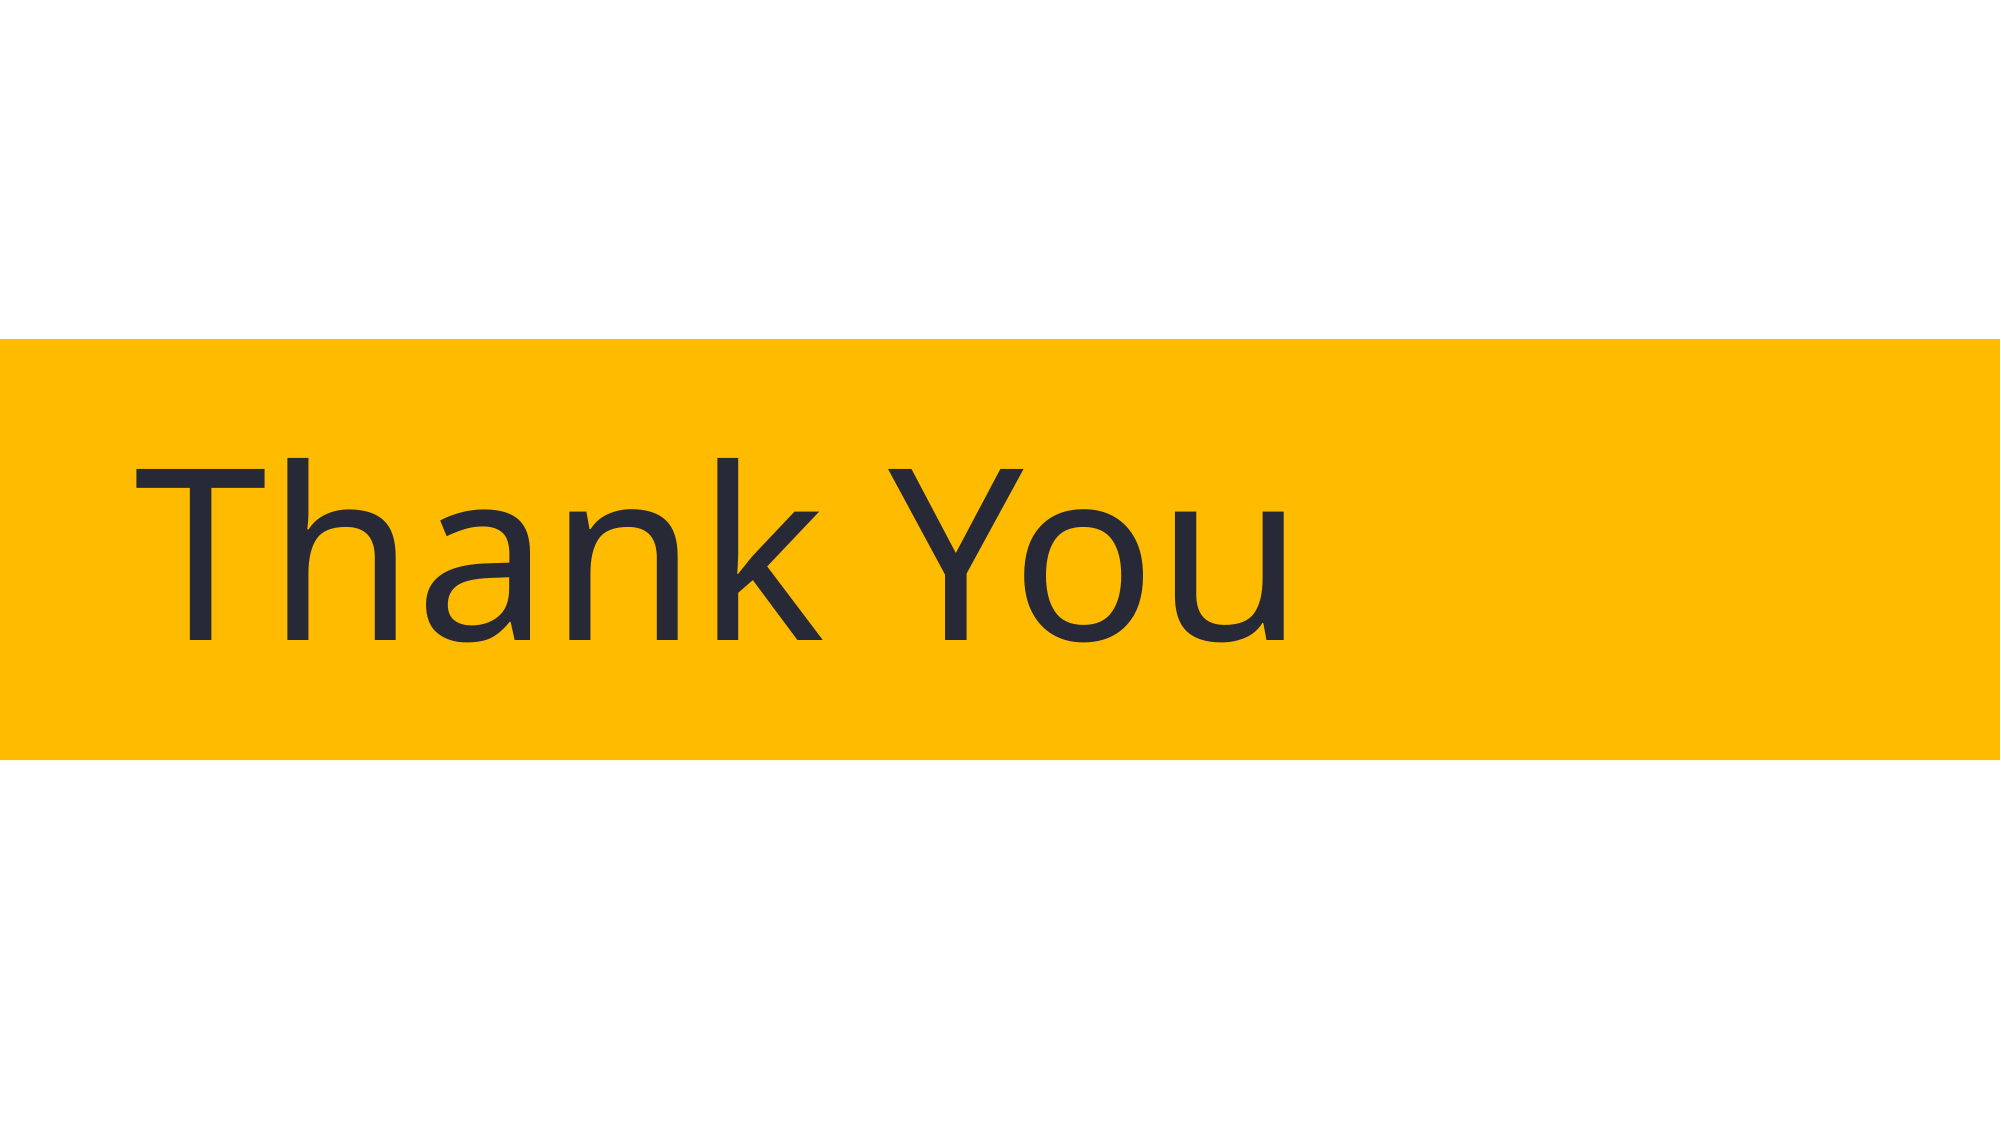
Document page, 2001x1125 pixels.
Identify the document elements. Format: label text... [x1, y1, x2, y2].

text_box Thank You [119, 393, 1363, 696]
text_box [0, 338, 2000, 761]
